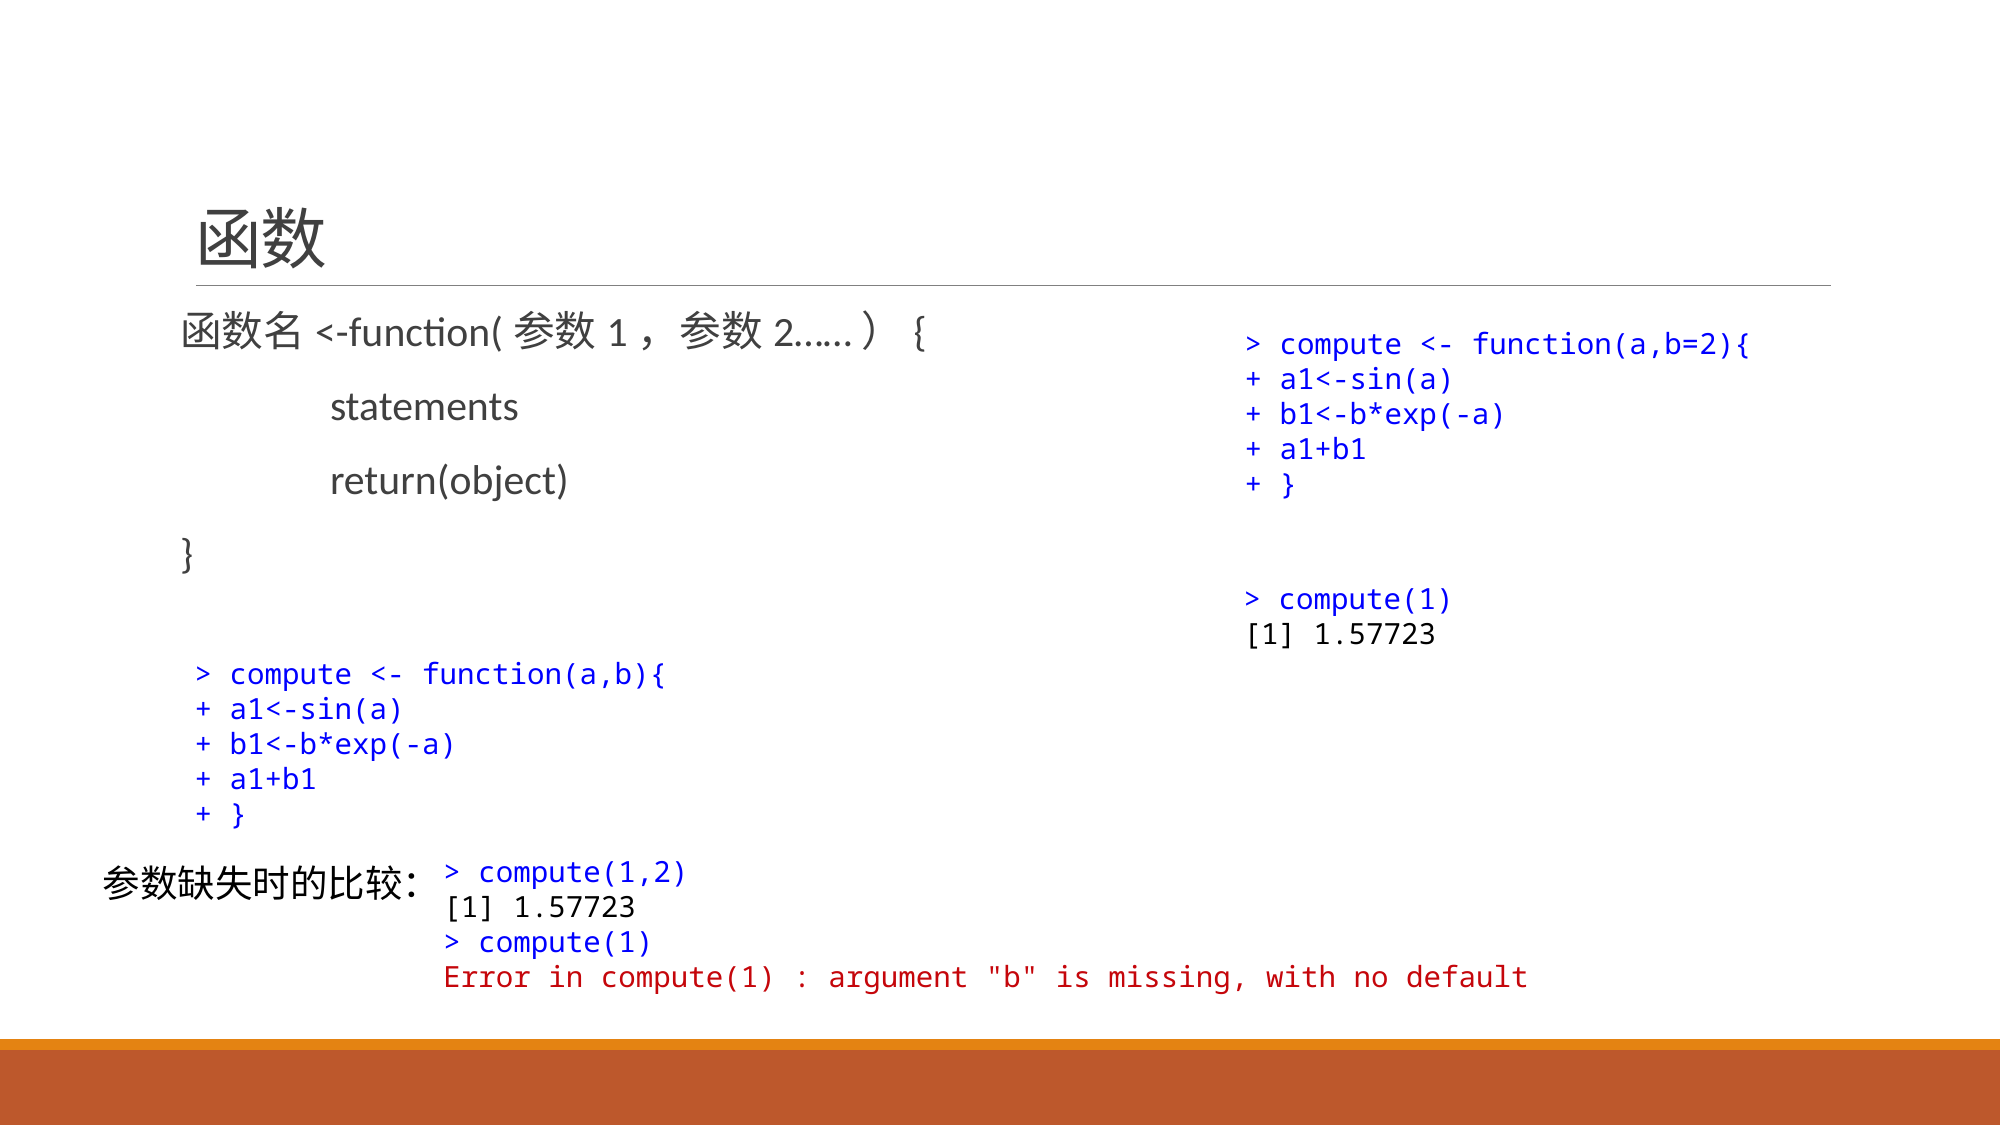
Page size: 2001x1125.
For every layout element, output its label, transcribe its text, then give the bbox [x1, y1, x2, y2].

text_box 参数缺失时的比较： [88, 852, 456, 913]
title 函数 [180, 47, 1830, 285]
list 函数名<-function(参数1，参数2……）{ statements return(object) } [180, 302, 1830, 963]
text_box > compute(1,2) [1] 1.57723 > compute(1) Error in compute(1) : argument "b" is missing, with no default [443, 853, 1529, 994]
text_box > compute <- function(a,b=2){ + a1<-sin(a) + b1<-b*exp(-a) + a1+b1 + } [1244, 325, 1770, 501]
text_box > compute(1) [1] 1.57723 [1243, 580, 1472, 651]
text_box > compute <- function(a,b){ + a1<-sin(a) + b1<-b*exp(-a) + a1+b1 + } [194, 655, 685, 831]
